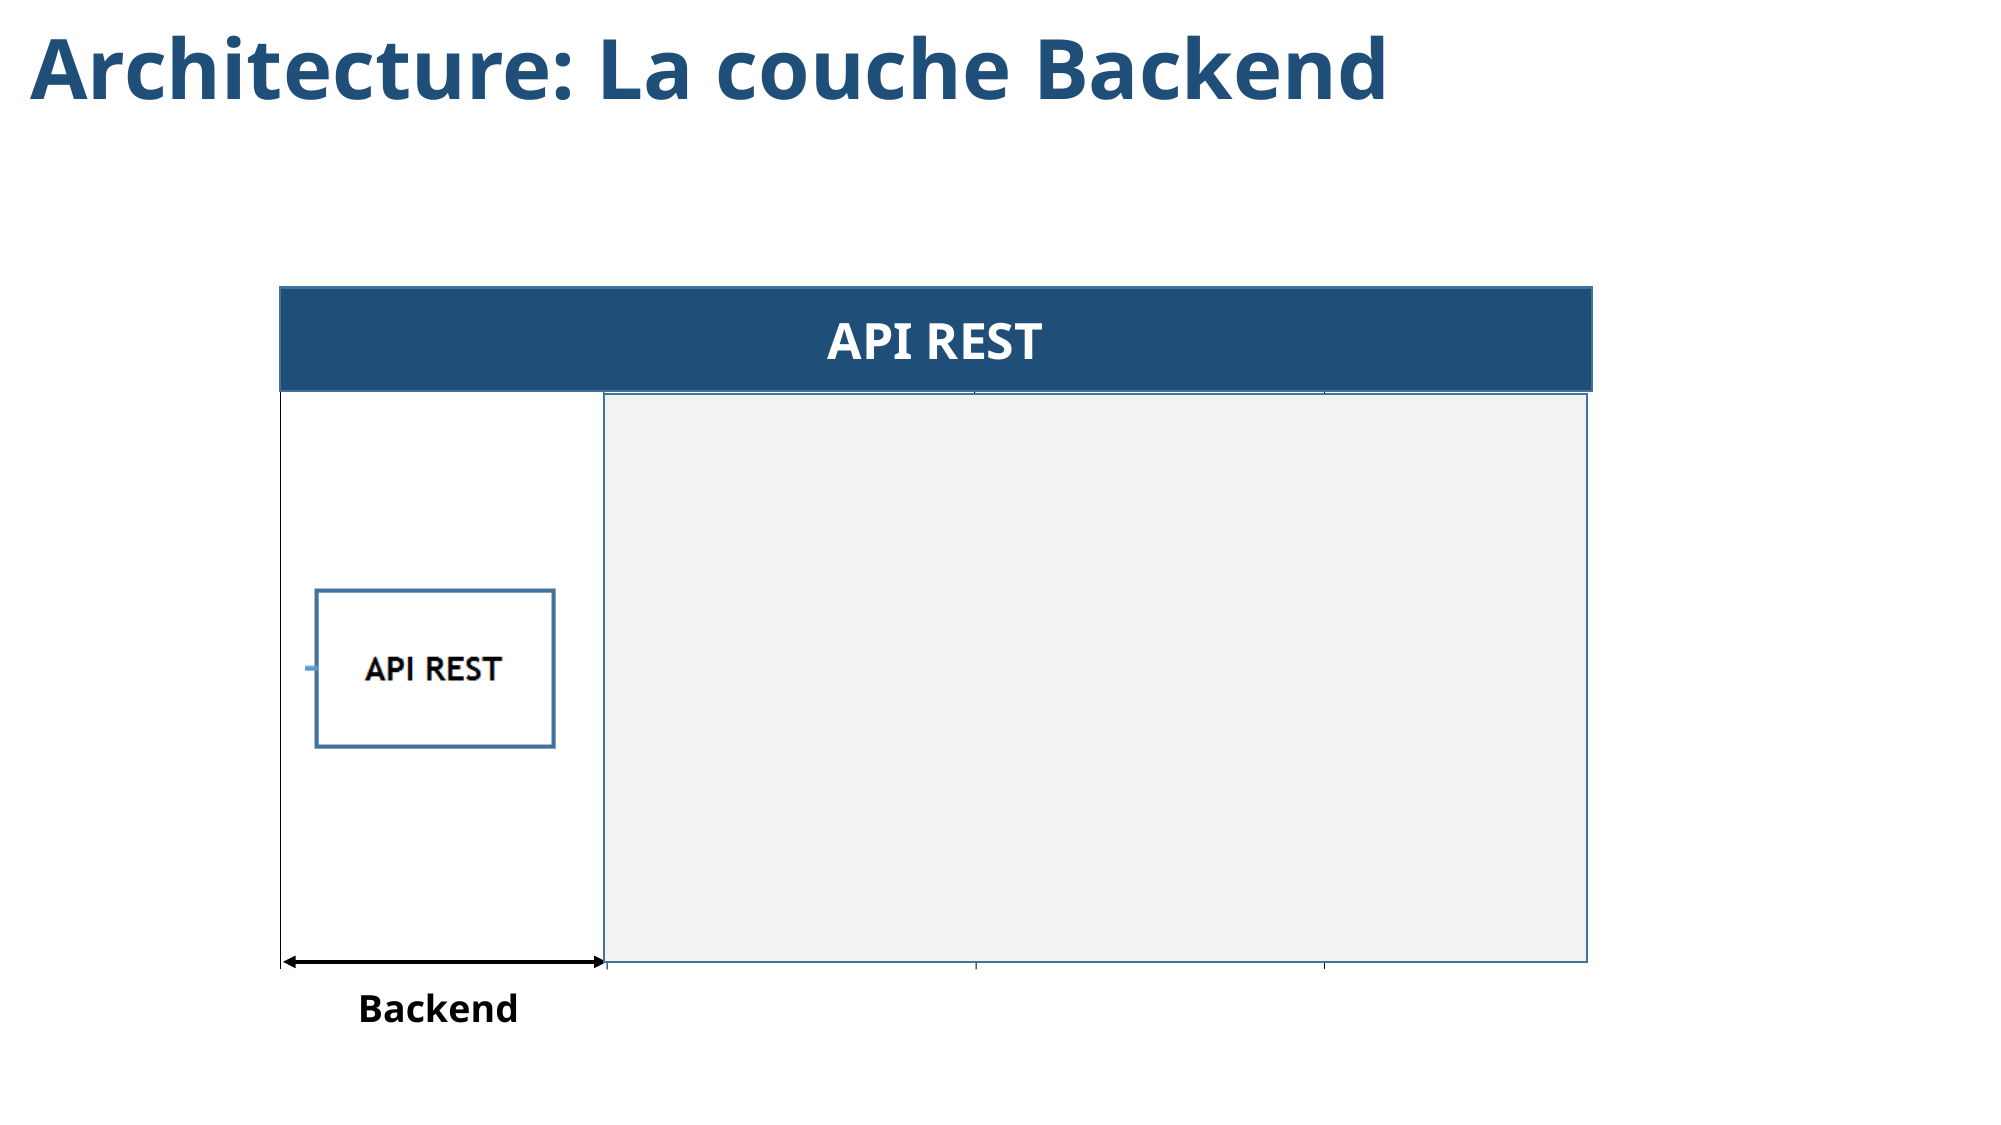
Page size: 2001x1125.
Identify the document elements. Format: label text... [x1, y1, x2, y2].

text_box Architecture: La couche Backend [15, 8, 1864, 124]
text_box [977, 393, 1324, 963]
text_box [603, 369, 608, 970]
text_box [608, 393, 974, 963]
text_box [1326, 393, 1588, 963]
text_box API REST [279, 286, 1593, 392]
text_box Backend [343, 977, 547, 1038]
picture [305, 540, 588, 813]
